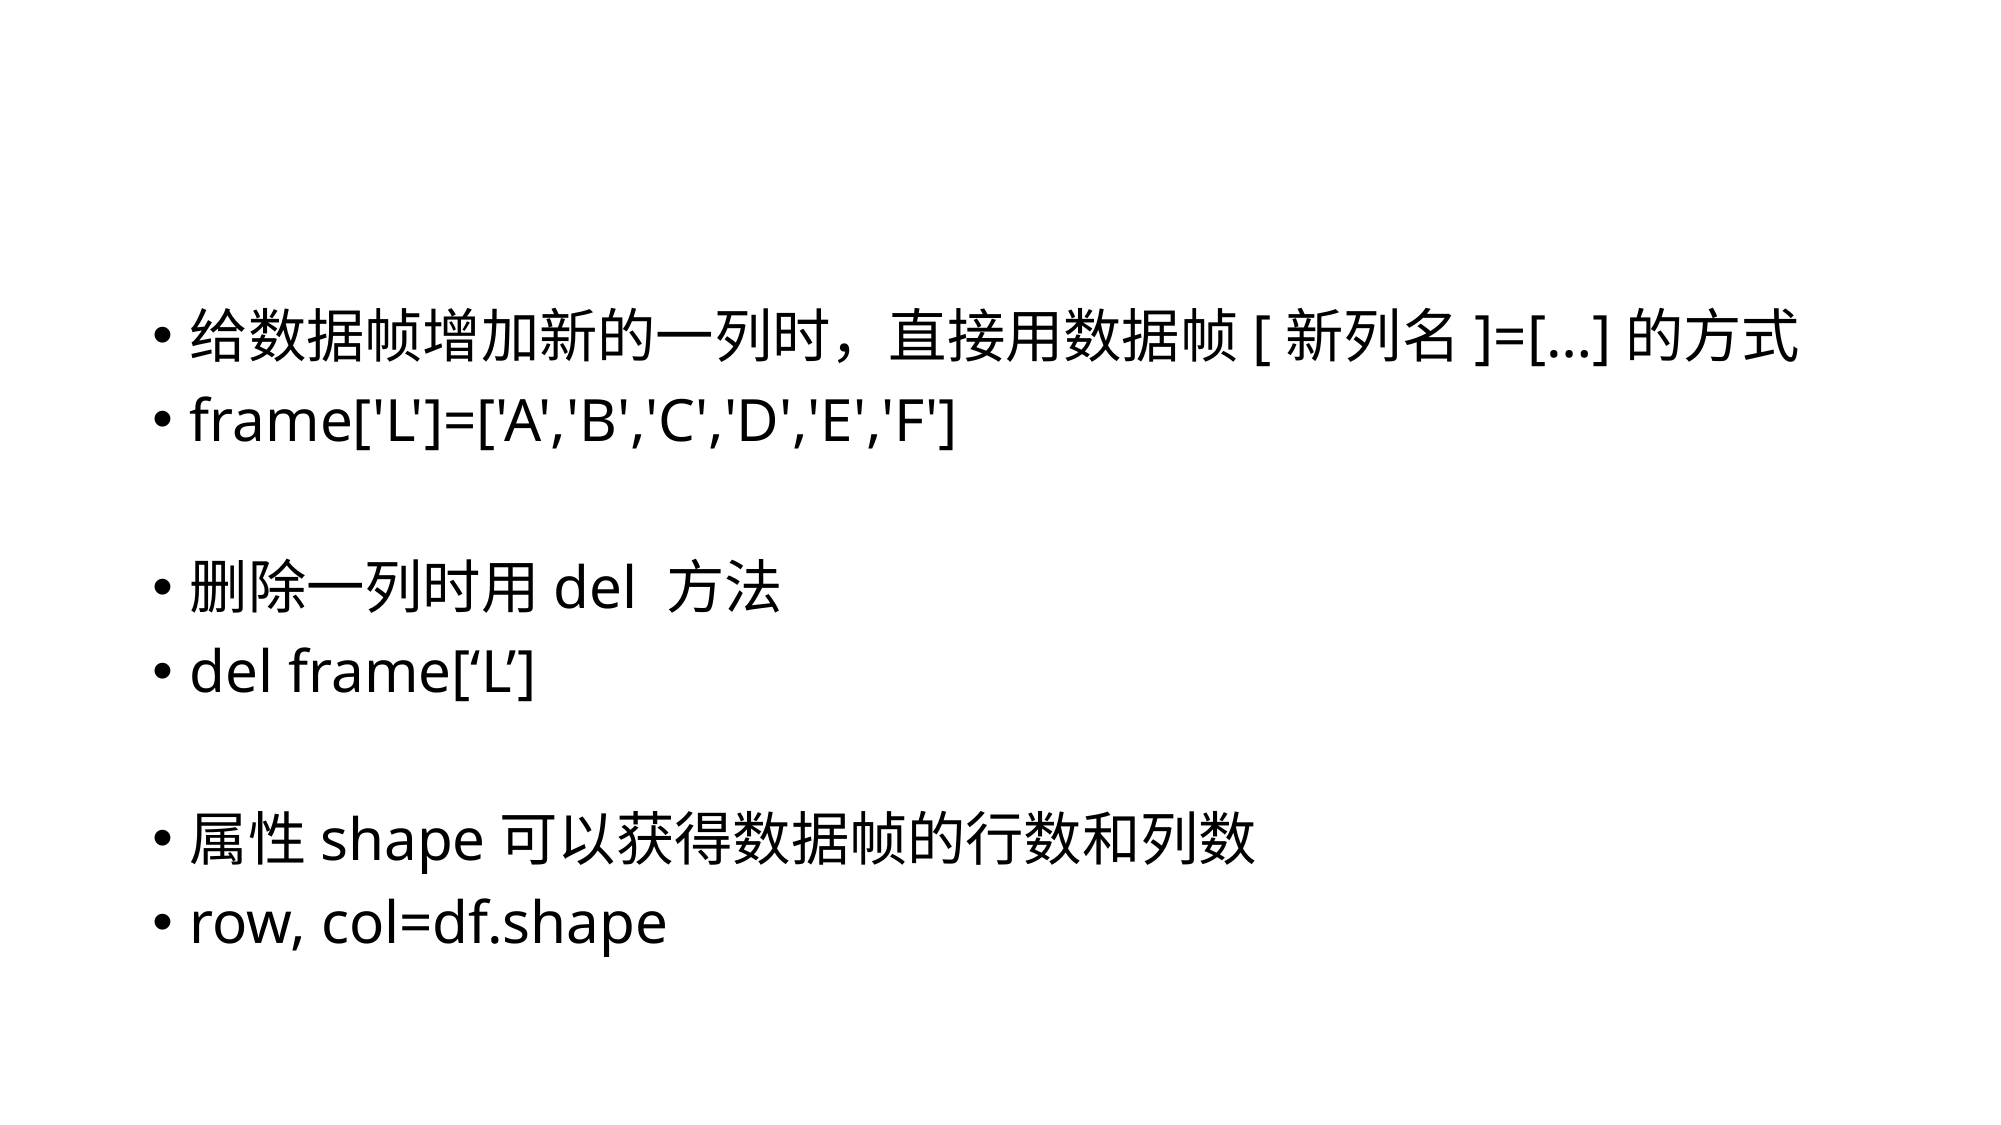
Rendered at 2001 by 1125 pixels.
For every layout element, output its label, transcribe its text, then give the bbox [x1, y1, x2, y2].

list 给数据帧增加新的一列时，直接用数据帧[新列名]=[…]的方式 frame['L']=['A','B','C','D','E','F'] 删除一列时用del 方法 del frame[‘L’] 属性shape可以获得数据帧的行数和列数 row, col=df.shape [137, 299, 1863, 1014]
